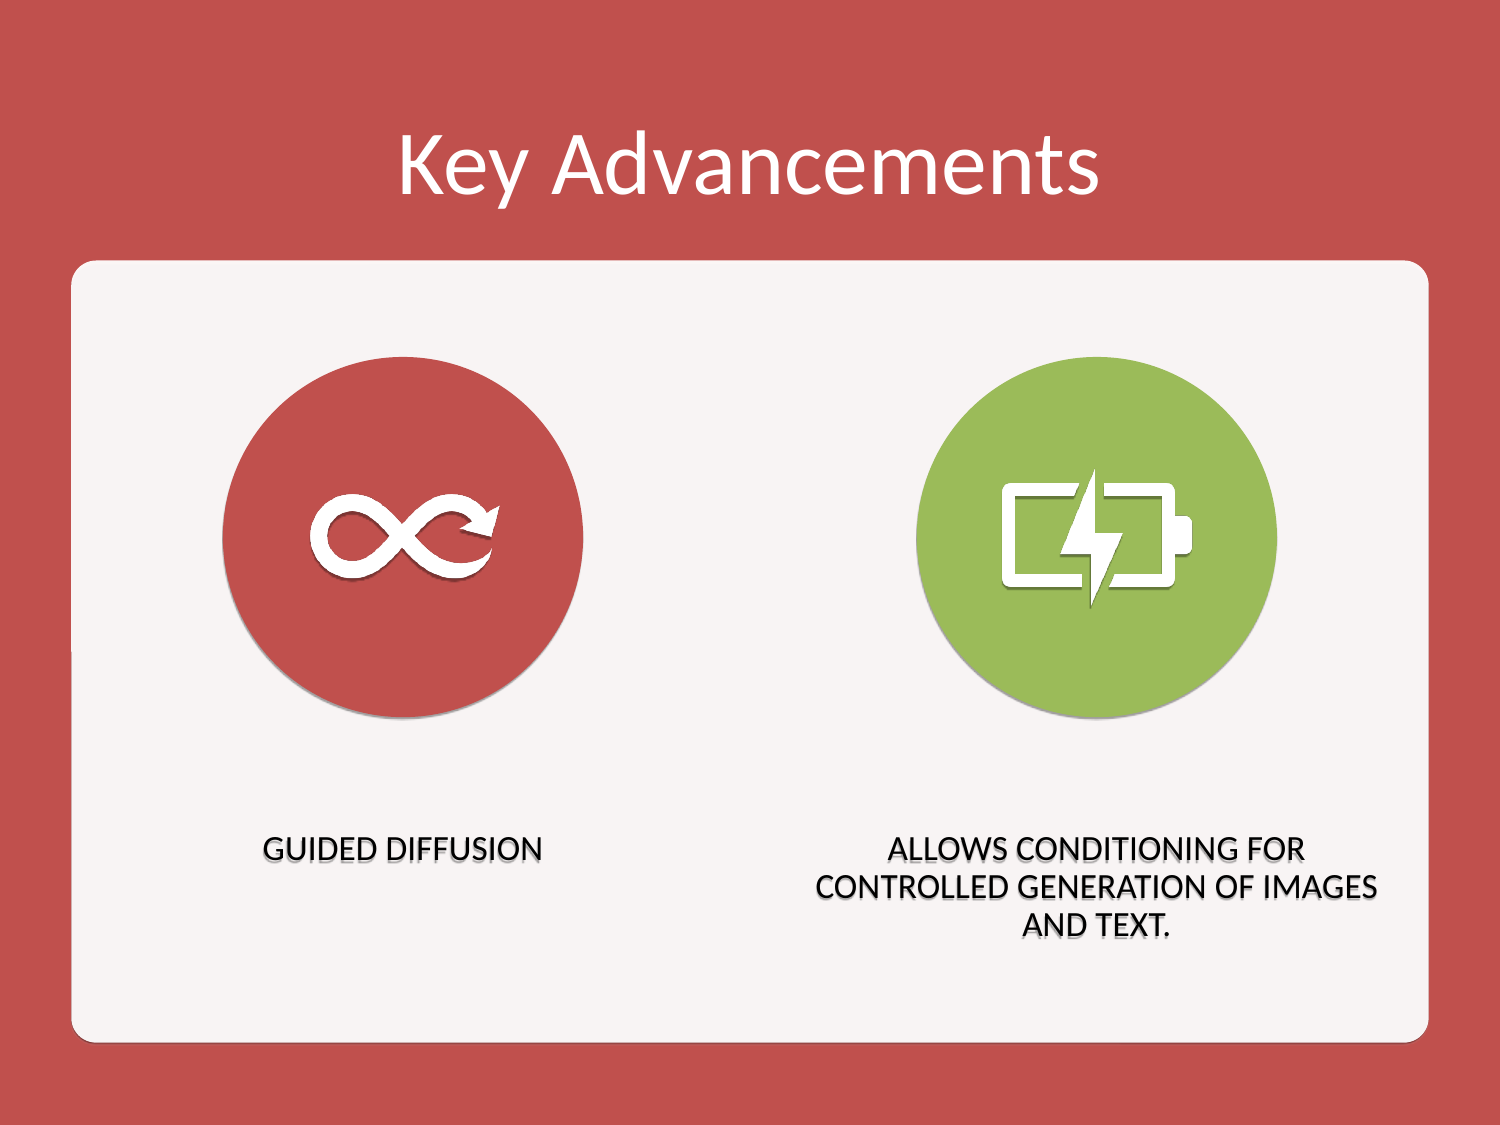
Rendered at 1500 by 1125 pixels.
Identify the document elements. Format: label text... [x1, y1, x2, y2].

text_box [107, 356, 1393, 949]
text_box [71, 260, 1429, 1043]
title Key Advancements [103, 75, 1397, 241]
text_box [0, 0, 1500, 1125]
